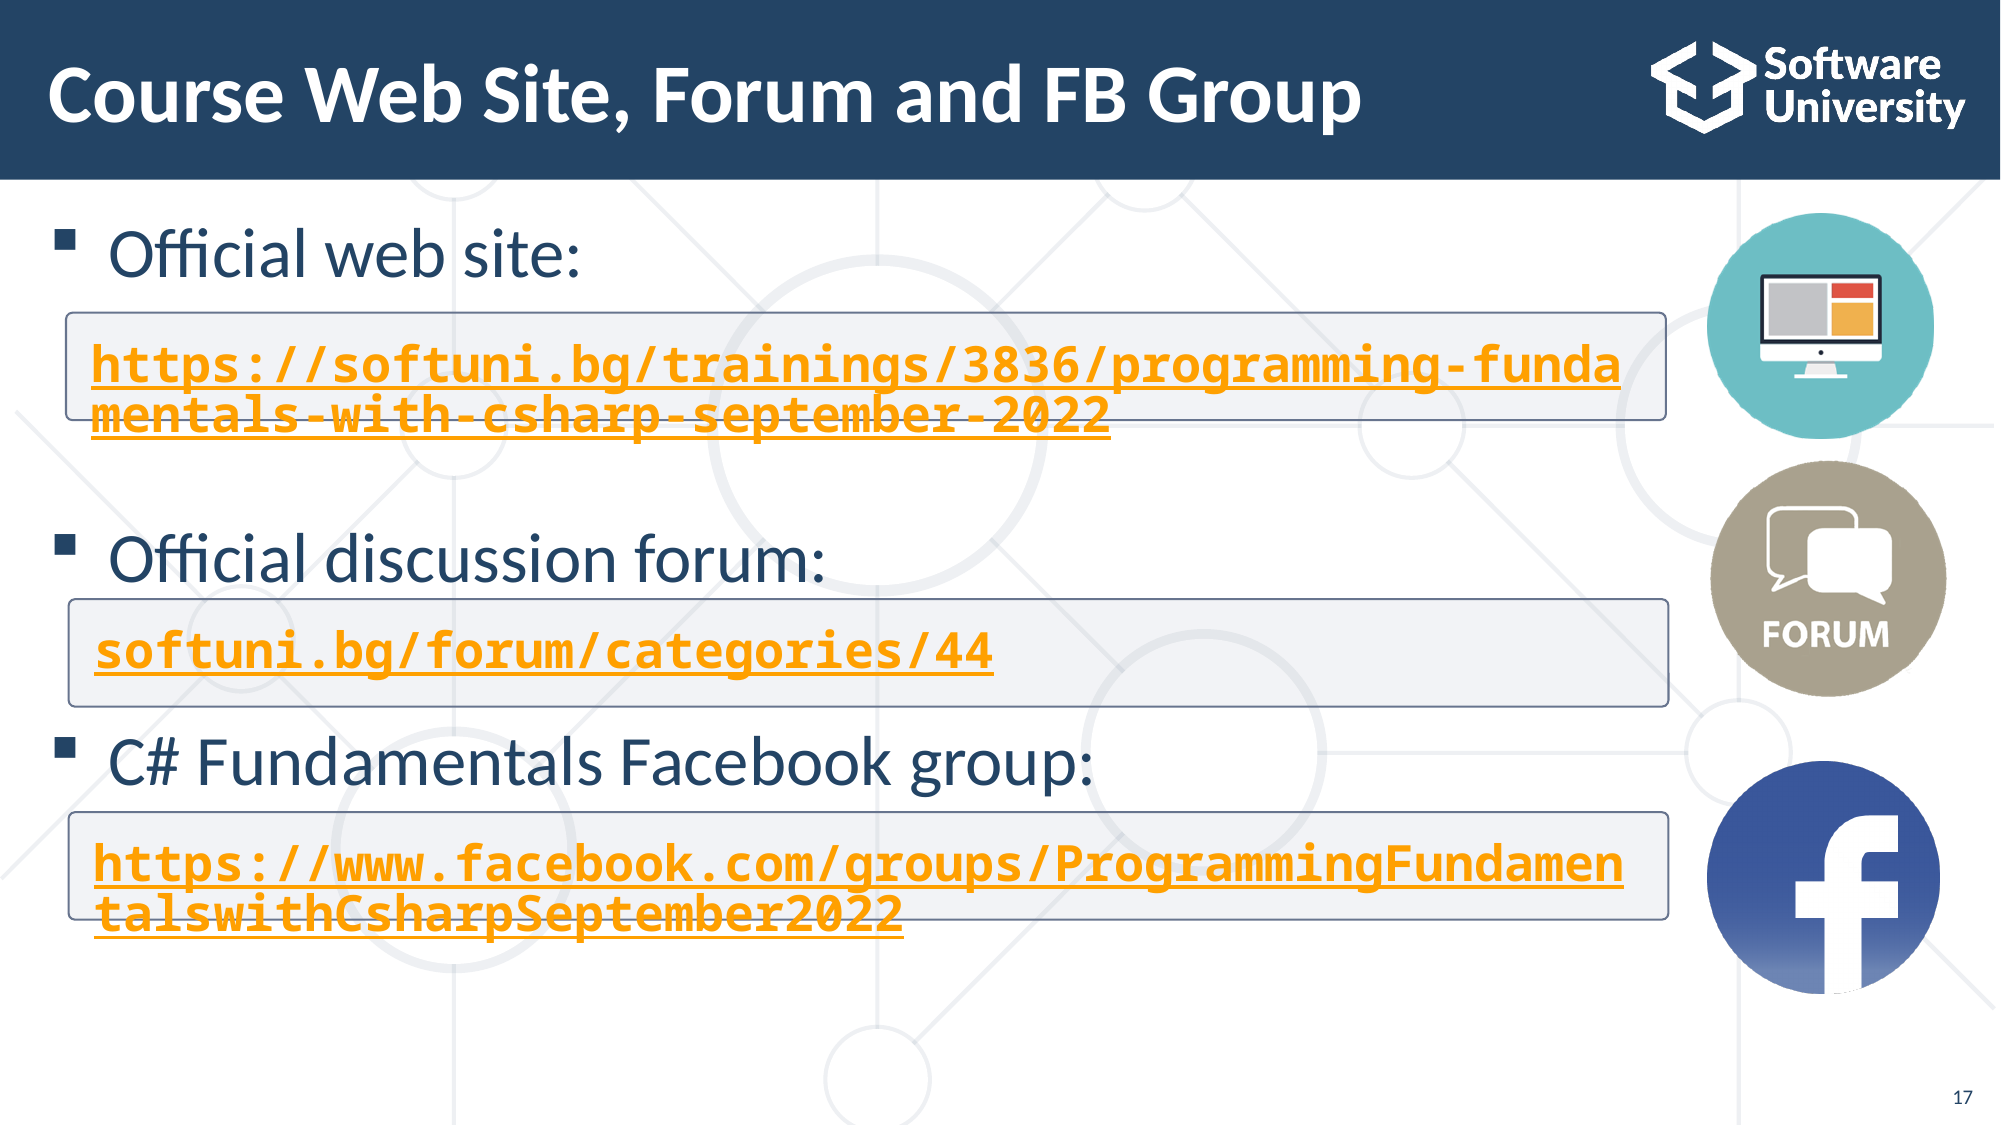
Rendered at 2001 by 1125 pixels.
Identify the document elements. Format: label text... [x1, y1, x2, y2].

list Official web site: Official discussion forum: C# Fundamentals Facebook group: [31, 196, 1970, 1104]
text_box softuni.bg/forum/categories/44 [68, 599, 1669, 707]
text_box https://softuni.bg/trainings/3836/programming-fundamentals-with-csharp-september-2022 [66, 312, 1666, 421]
picture [1651, 41, 1966, 134]
title Course Web Site, Forum and FB Group [31, 16, 1625, 162]
picture [1707, 761, 1940, 994]
picture [1707, 457, 1949, 699]
text_box https://www.facebook.com/groups/ProgrammingFundamentalswithCsharpSeptember2022 [68, 812, 1669, 920]
slide_number 17 [1927, 1067, 1989, 1117]
picture [1707, 213, 1934, 440]
